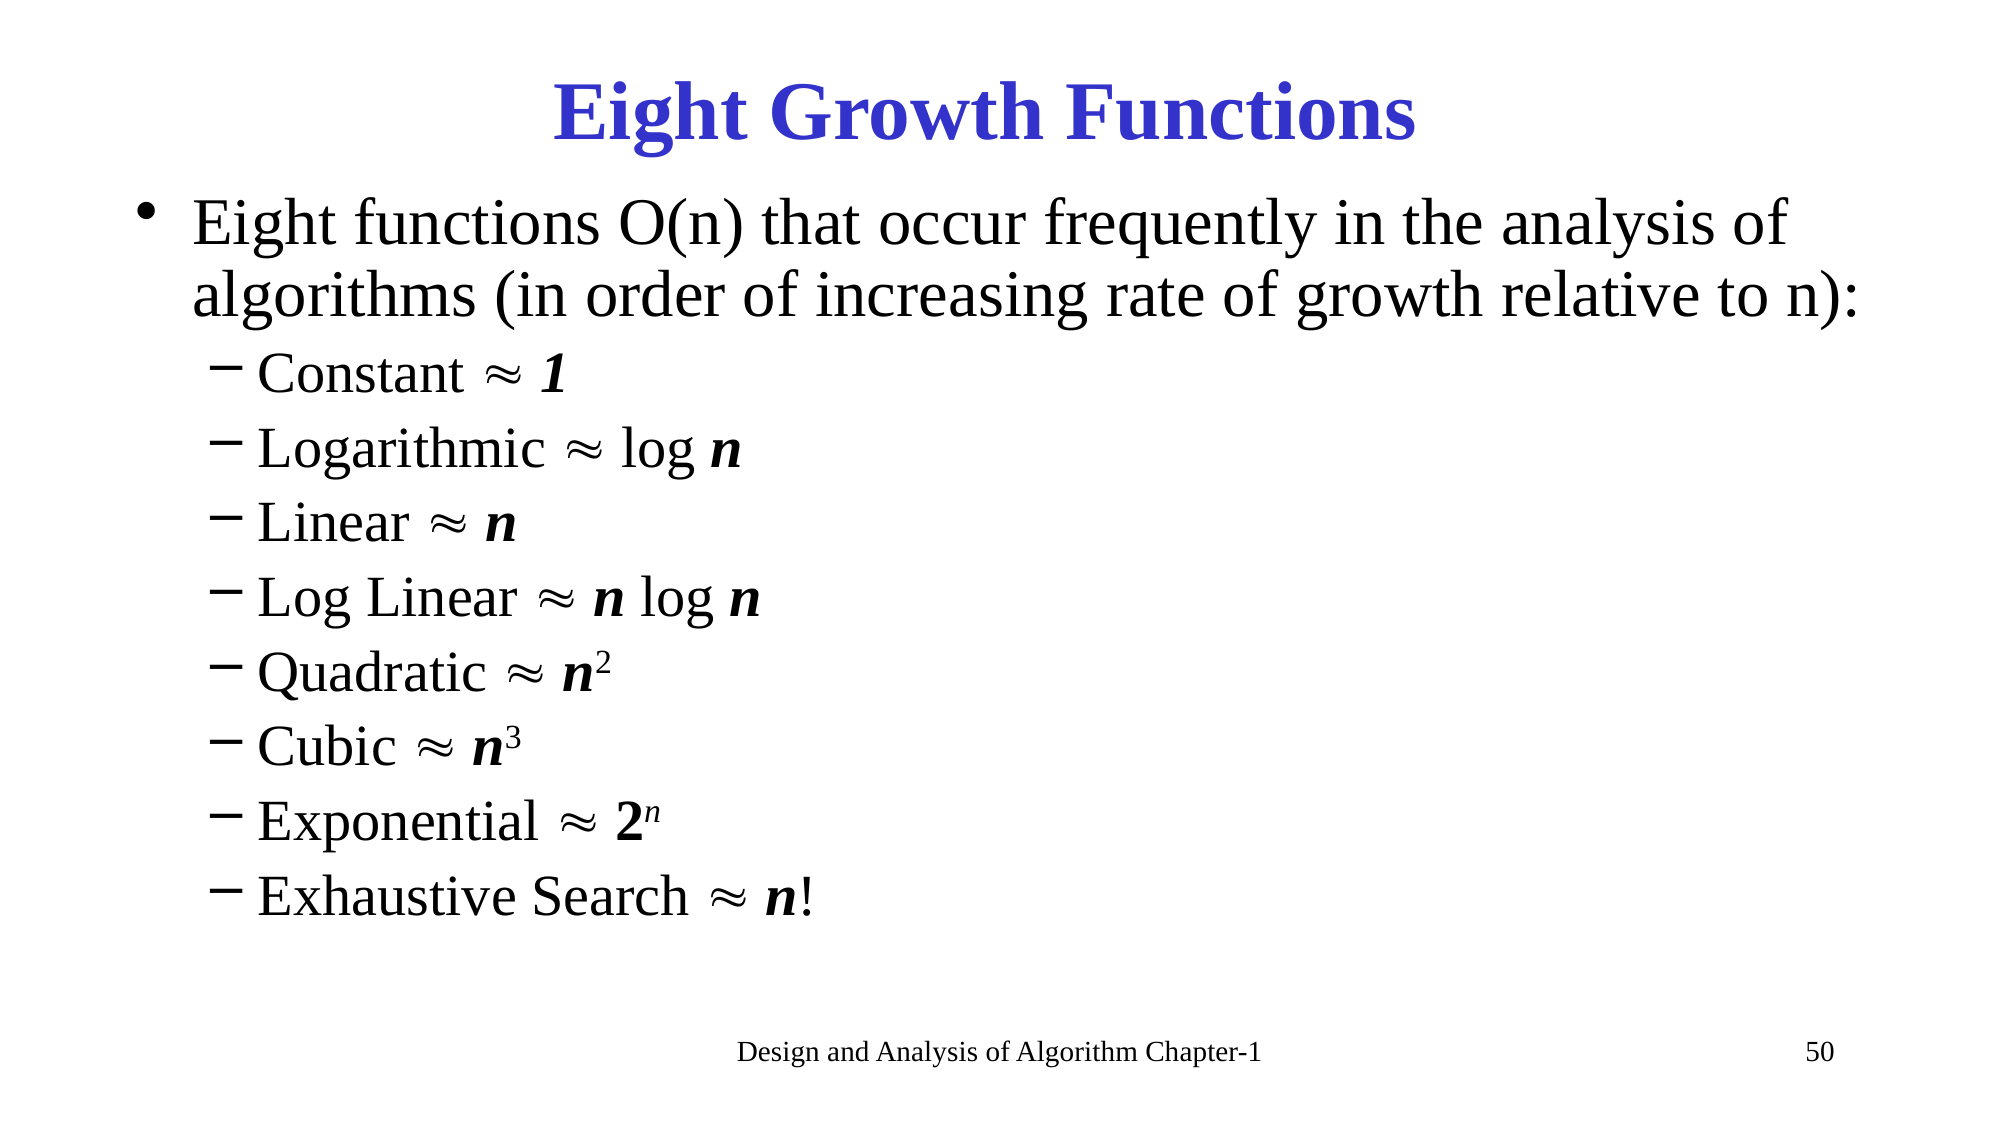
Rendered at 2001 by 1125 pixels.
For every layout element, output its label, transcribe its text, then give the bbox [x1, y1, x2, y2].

footer Design and Analysis of Algorithm Chapter-1 [683, 1025, 1317, 1100]
list Eight functions O(n) that occur frequently in the analysis of algorithms (in order of increasing rate of growth relative to n): Constant  1 Logarithmic  log n Linear  n Log Linear  n log n Quadratic  n2 Cubic  n3 Exponential  2n Exhaustive Search  n! [120, 179, 1896, 1017]
slide_number 50 [1433, 1025, 1850, 1100]
title Eight Growth Functions [335, 47, 1636, 165]
